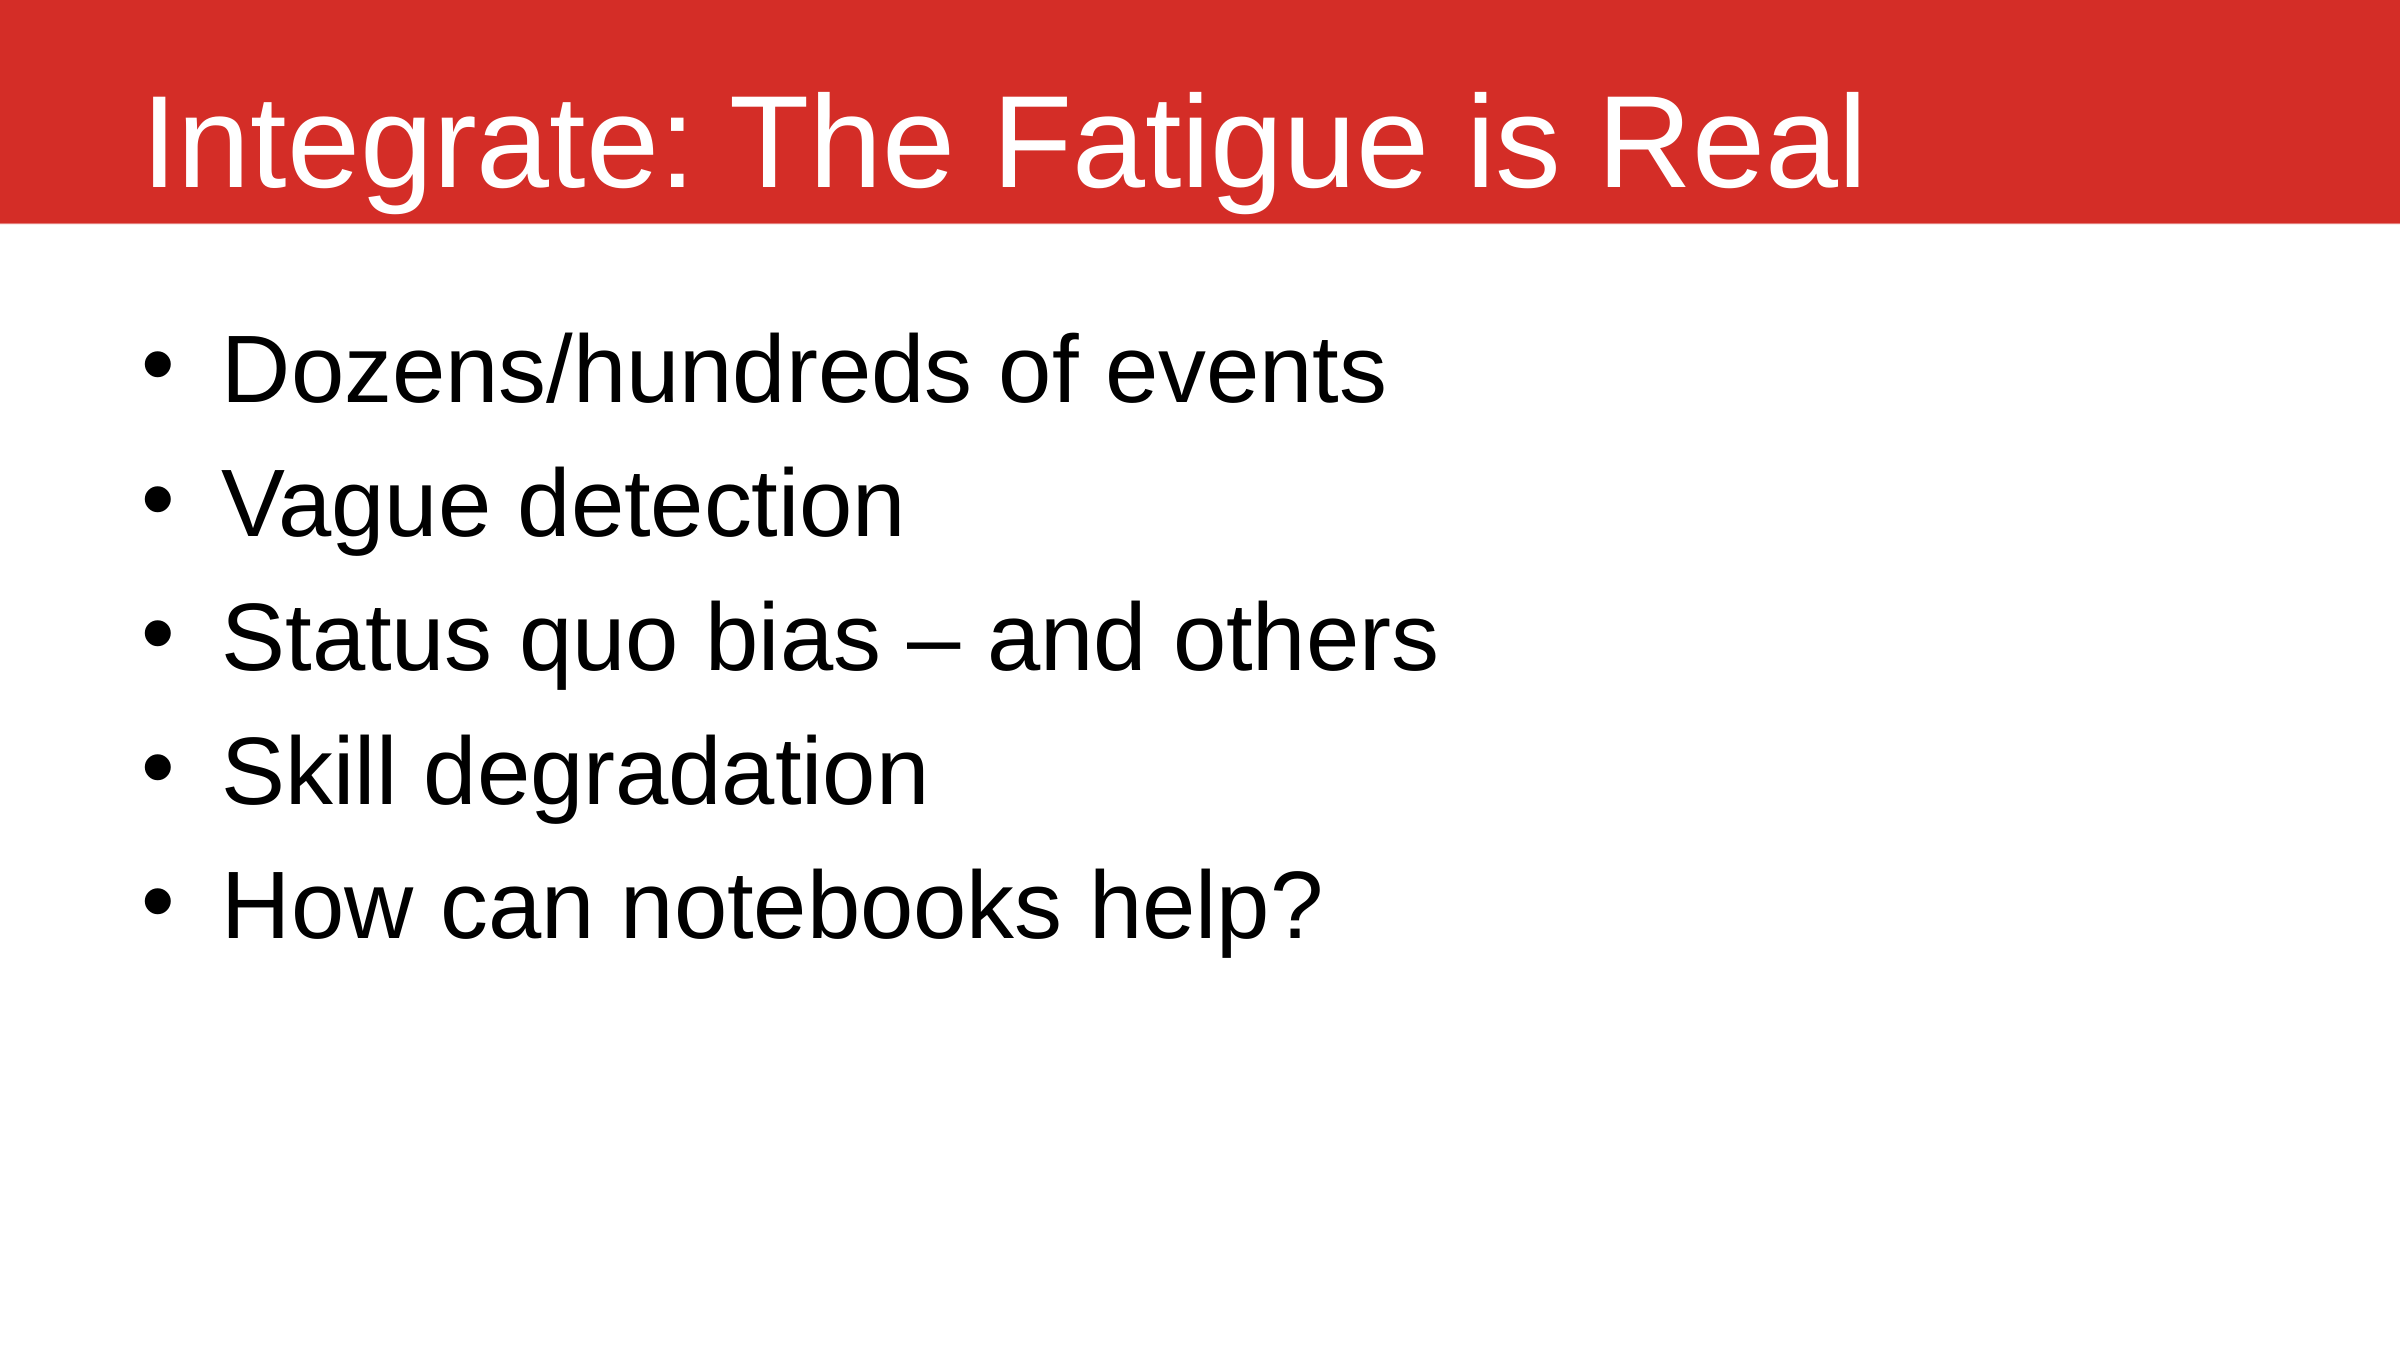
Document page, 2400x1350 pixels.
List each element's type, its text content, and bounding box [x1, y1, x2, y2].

list Dozens/hundreds of events Vague detection Status quo bias – and others Skill degradation How can notebooks help? [120, 295, 2280, 1240]
title Integrate: The Fatigue is Real [120, 0, 2280, 270]
picture [0, 0, 2400, 1350]
